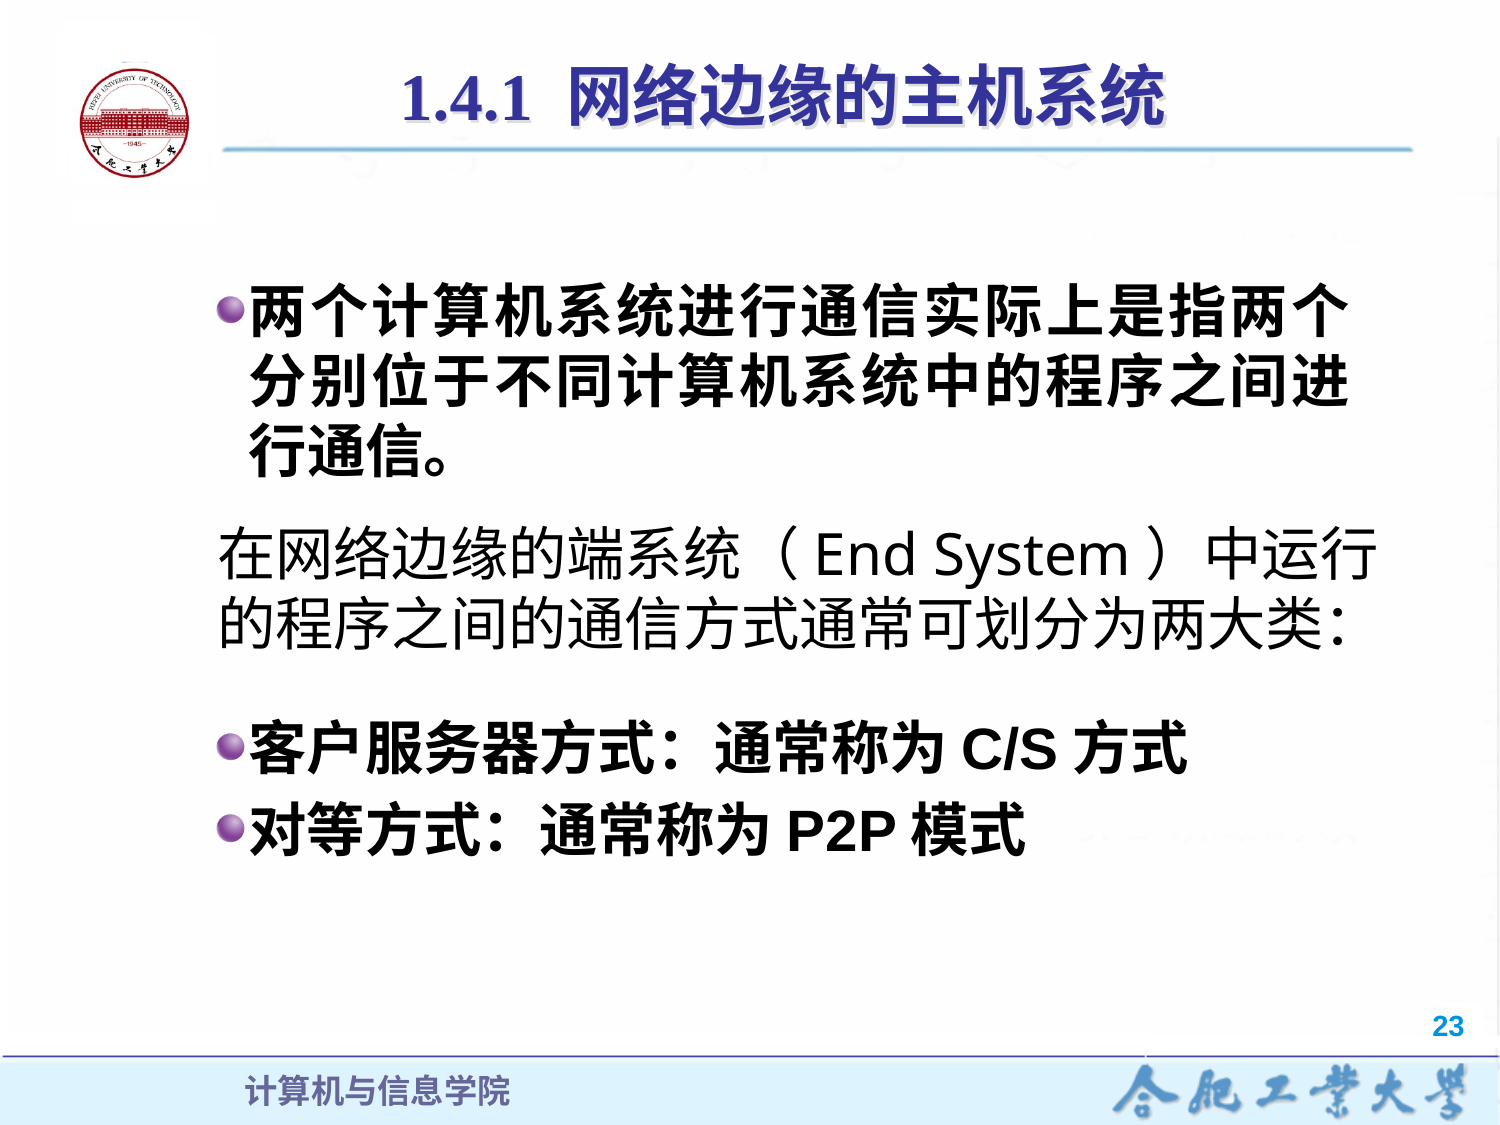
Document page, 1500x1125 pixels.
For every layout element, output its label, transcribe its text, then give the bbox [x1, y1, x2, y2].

list 两个计算机系统进行通信实际上是指两个分别位于不同计算机系统中的程序之间进行通信。 [201, 267, 1365, 528]
text_box 在网络边缘的端系统（End System）中运行的程序之间的通信方式通常可划分为两大类： [202, 509, 1400, 665]
text_box 客户服务器方式：通常称为C/S方式 对等方式：通常称为P2P模式 [201, 704, 1365, 871]
picture [0, 0, 1500, 1125]
title 1.4.1 网络边缘的主机系统 [201, 37, 1365, 150]
